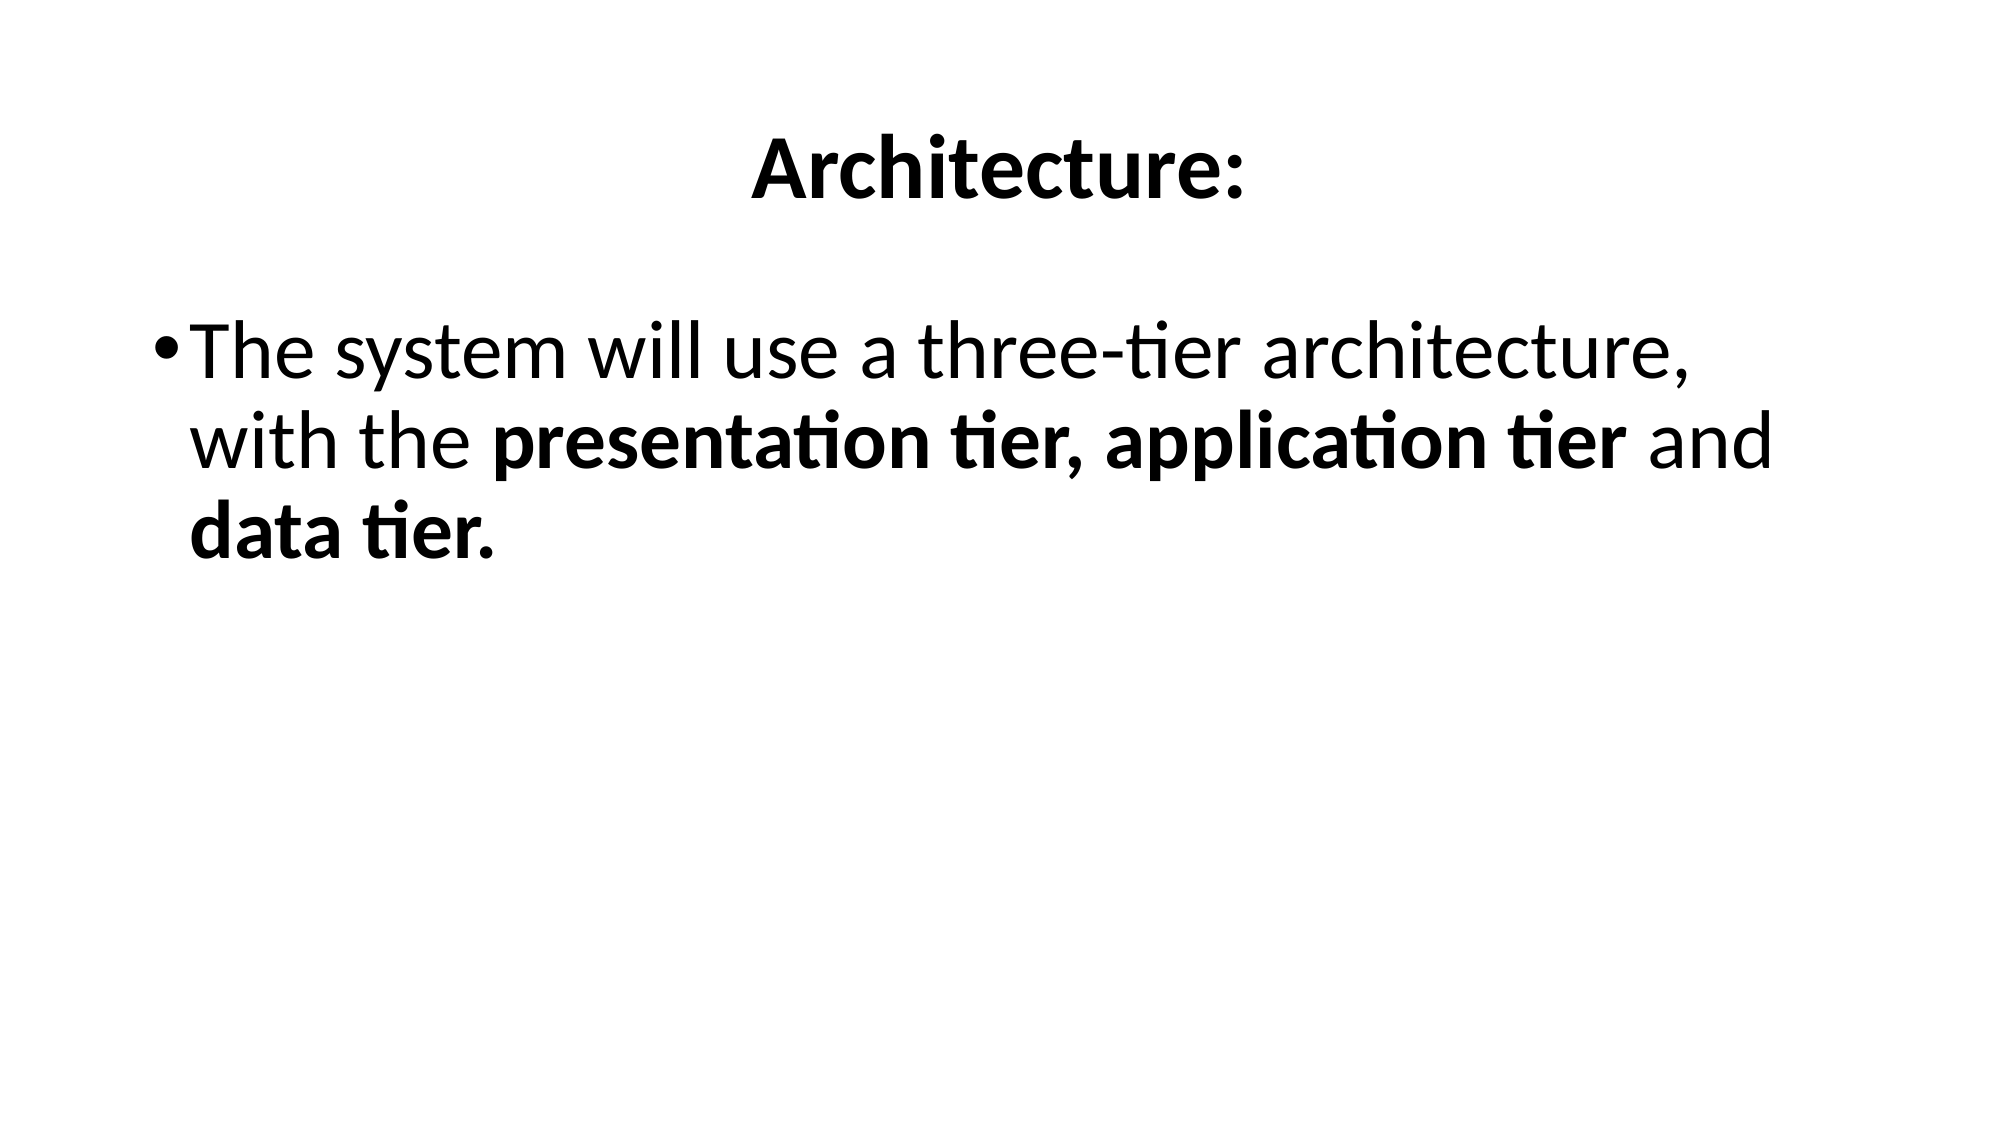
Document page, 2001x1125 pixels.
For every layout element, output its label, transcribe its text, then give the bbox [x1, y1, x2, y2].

title Architecture: [137, 59, 1863, 278]
list The system will use a three-tier architecture, with the presentation tier, application tier and data tier. [137, 299, 1863, 1014]
